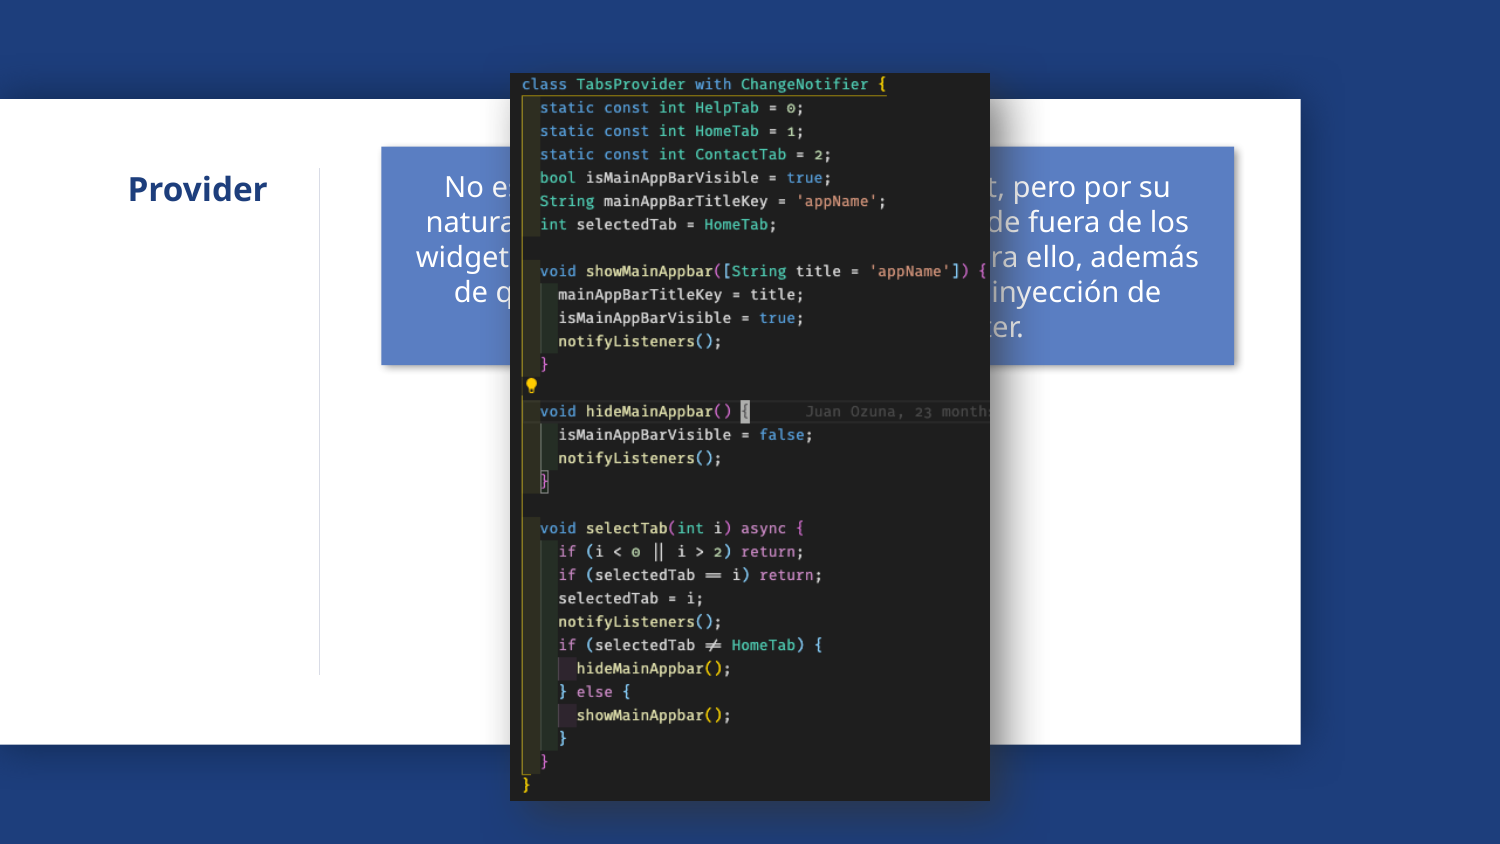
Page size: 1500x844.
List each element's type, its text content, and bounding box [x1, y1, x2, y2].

text_box No es una librería de State Management, pero por su naturaleza que permite separar la lógica de fuera de los widgets, se puede usar en cierta forma para ello, además de que el mismo sirve como un tipo de inyección de dependencias propio de Flutter. [379, 145, 492, 367]
picture [510, 73, 990, 801]
title Provider [47, 168, 268, 676]
text_box No es una librería de State Management, pero por su naturaleza que permite separar la lógica de fuera de los widgets, se puede usar en cierta forma para ello, además de que el mismo sirve como un tipo de inyección de dependencias propio de Flutter. [1038, 145, 1236, 367]
